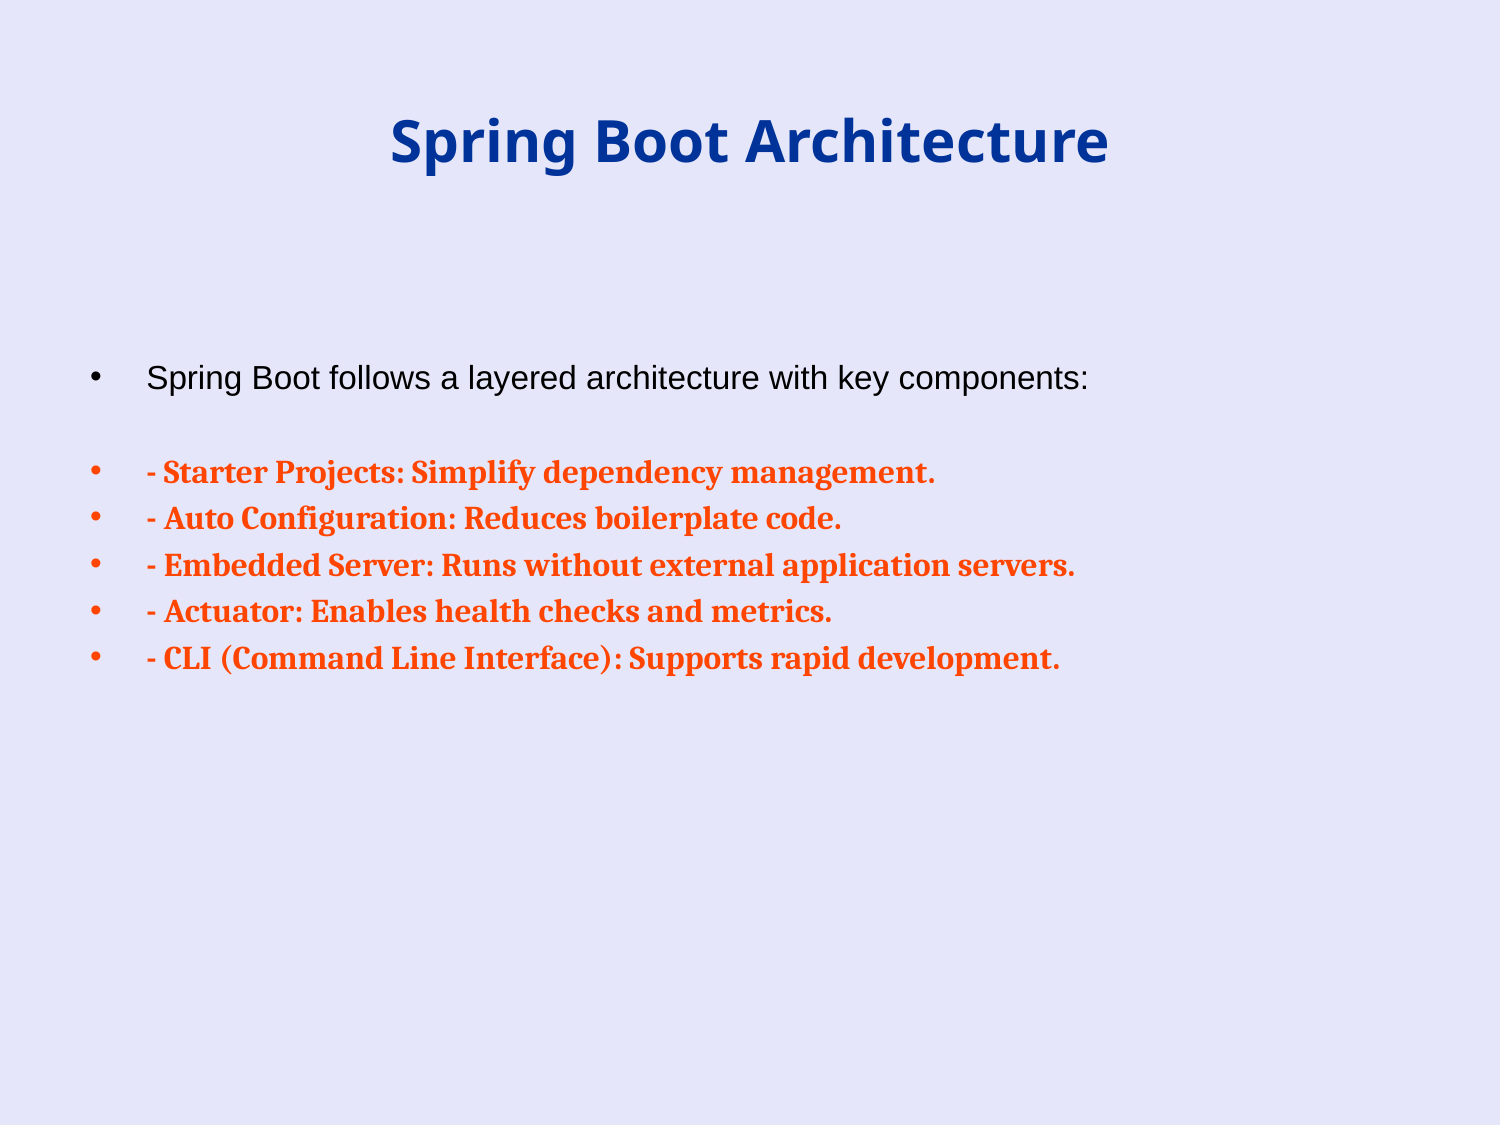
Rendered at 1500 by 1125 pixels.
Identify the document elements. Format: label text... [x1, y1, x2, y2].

title Spring Boot Architecture [75, 45, 1425, 233]
list Spring Boot follows a layered architecture with key components: - Starter Projects: Simplify dependency management. - Auto Configuration: Reduces boilerplate code. - Embedded Server: Runs without external application servers. - Actuator: Enables health checks and metrics. - CLI (Command Line Interface): Supports rapid development. [75, 262, 1425, 1005]
